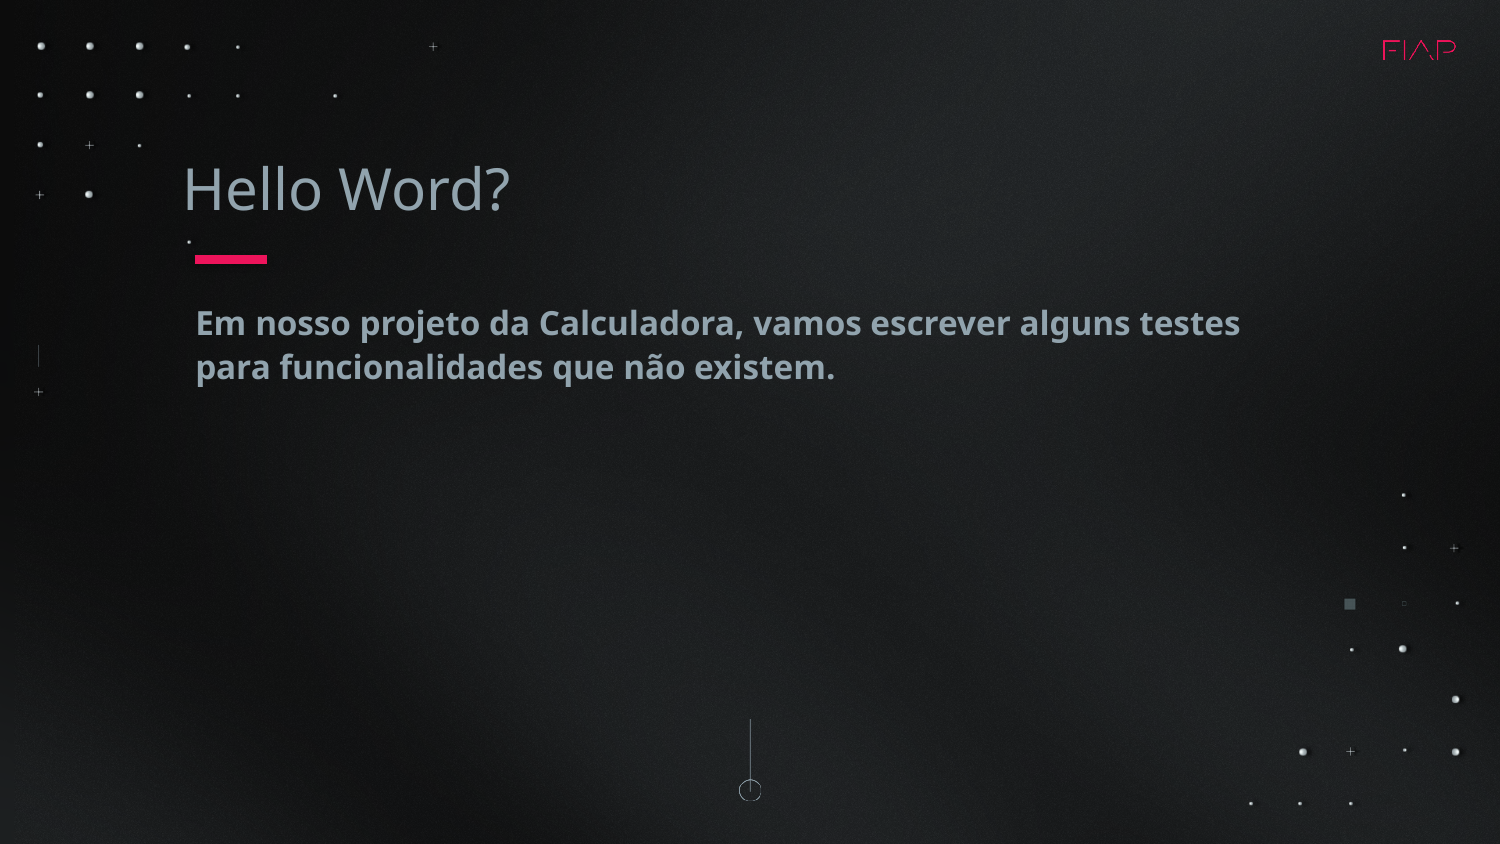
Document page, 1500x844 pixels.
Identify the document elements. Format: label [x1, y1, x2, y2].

picture [0, 0, 1500, 844]
text_box [34, 38, 1468, 809]
